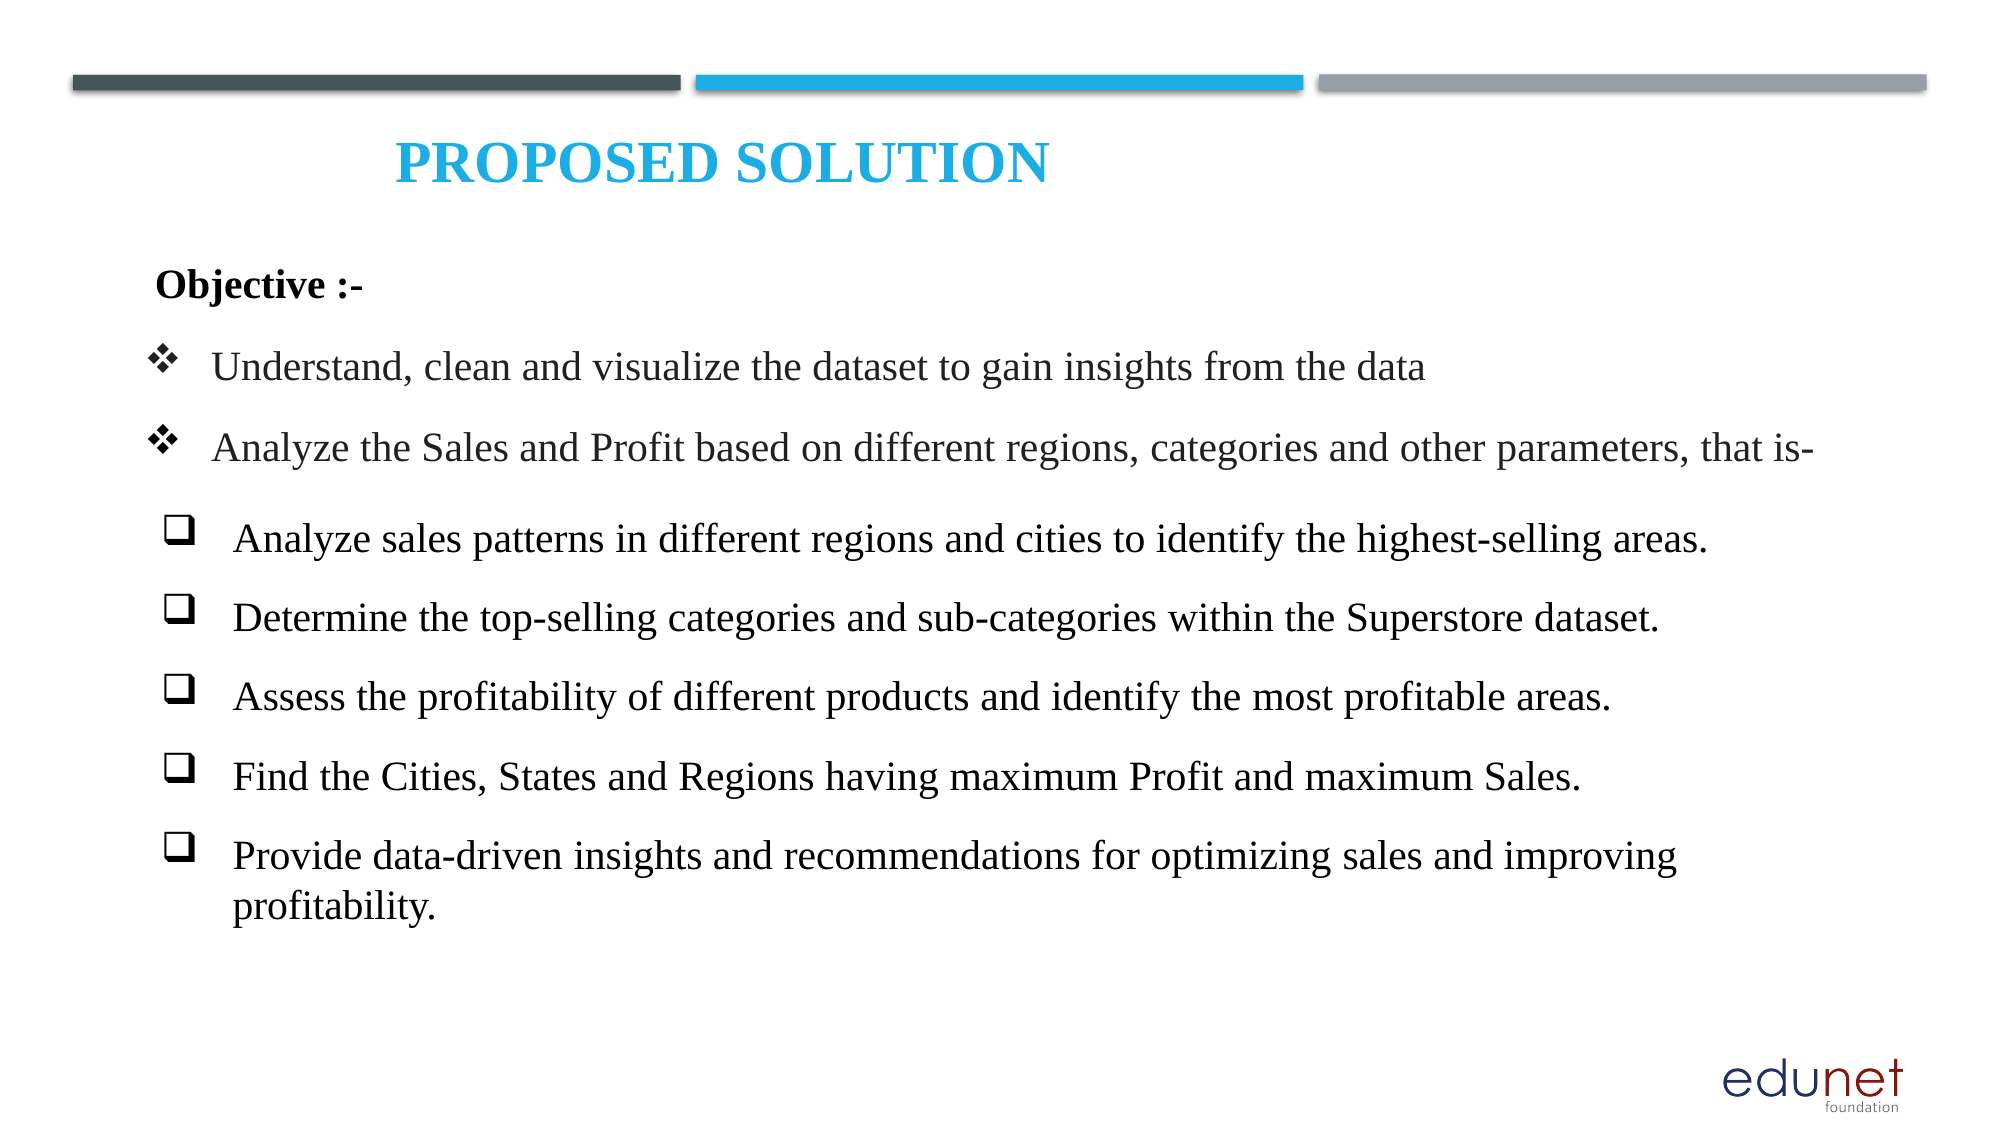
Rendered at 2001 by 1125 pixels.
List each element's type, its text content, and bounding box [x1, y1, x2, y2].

picture [1719, 1056, 1905, 1116]
title Proposed Solution [95, 115, 1905, 203]
text_box Objective :- Understand, clean and visualize the dataset to gain insights from the data Analyze the Sales and Profit based on different regions, categories and other parameters, that is- [127, 249, 1879, 477]
text_box Analyze sales patterns in different regions and cities to identify the highest-selling areas. Determine the top-selling categories and sub-categories within the Superstore dataset. Assess the profitability of different products and identify the most profitable areas. Find the Cities, States and Regions having maximum Profit and maximum Sales. Provide data-driven insights and recommendations for optimizing sales and improving profitability. [95, 479, 1818, 928]
